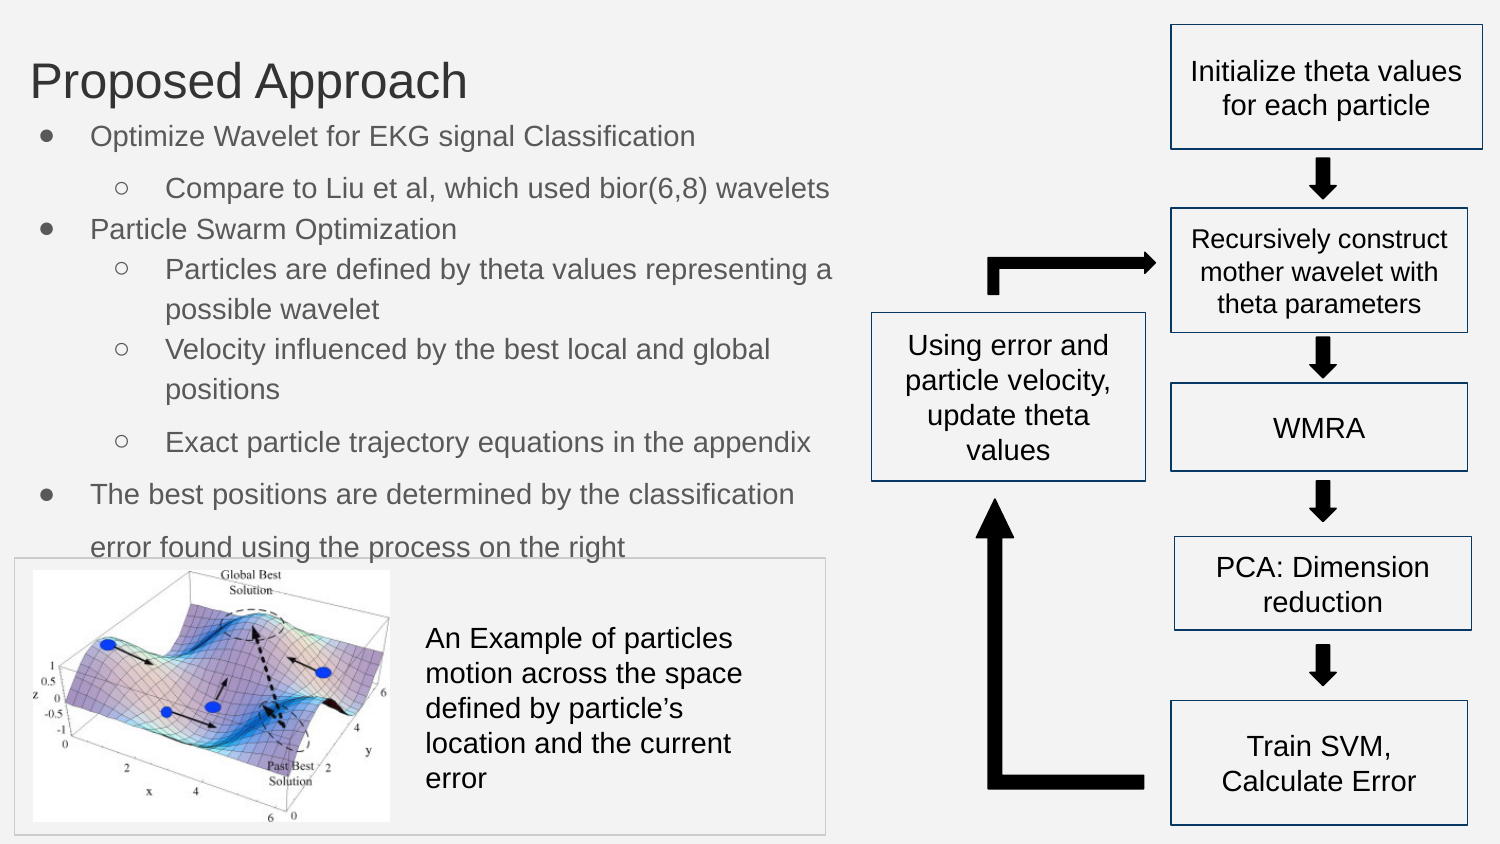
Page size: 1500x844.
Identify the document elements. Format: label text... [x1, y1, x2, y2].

text_box [14, 571, 826, 836]
text_box Initialize theta values for each particle [1170, 24, 1483, 149]
text_box [1309, 158, 1337, 199]
text_box An Example of particles motion across the space defined by particle’s location and the current error [410, 604, 775, 811]
text_box [976, 499, 1144, 789]
text_box WMRA [1170, 382, 1468, 472]
text_box [1309, 644, 1337, 686]
title Proposed Approach [14, 3, 1413, 98]
text_box PCA: Dimension reduction [1174, 536, 1472, 631]
text_box [1309, 480, 1337, 522]
picture [32, 570, 390, 823]
text_box Train SVM, Calculate Error [1170, 700, 1468, 825]
text_box Using error and particle velocity, update theta values [871, 312, 1146, 481]
text_box [1309, 337, 1337, 378]
text_box [988, 252, 1156, 295]
text_box Optimize Wavelet for EKG signal Classification Compare to Liu et al, which used bior(6,8) wavelets Particle Swarm Optimization Particles are defined by theta values representing a possible wavelet Velocity influenced by the best local and global positions Exact particle trajectory equations in the appendix The best positions are determined by the classification error found using the process on the right [0, 84, 857, 571]
text_box Recursively construct mother wavelet with theta parameters [1170, 207, 1468, 333]
